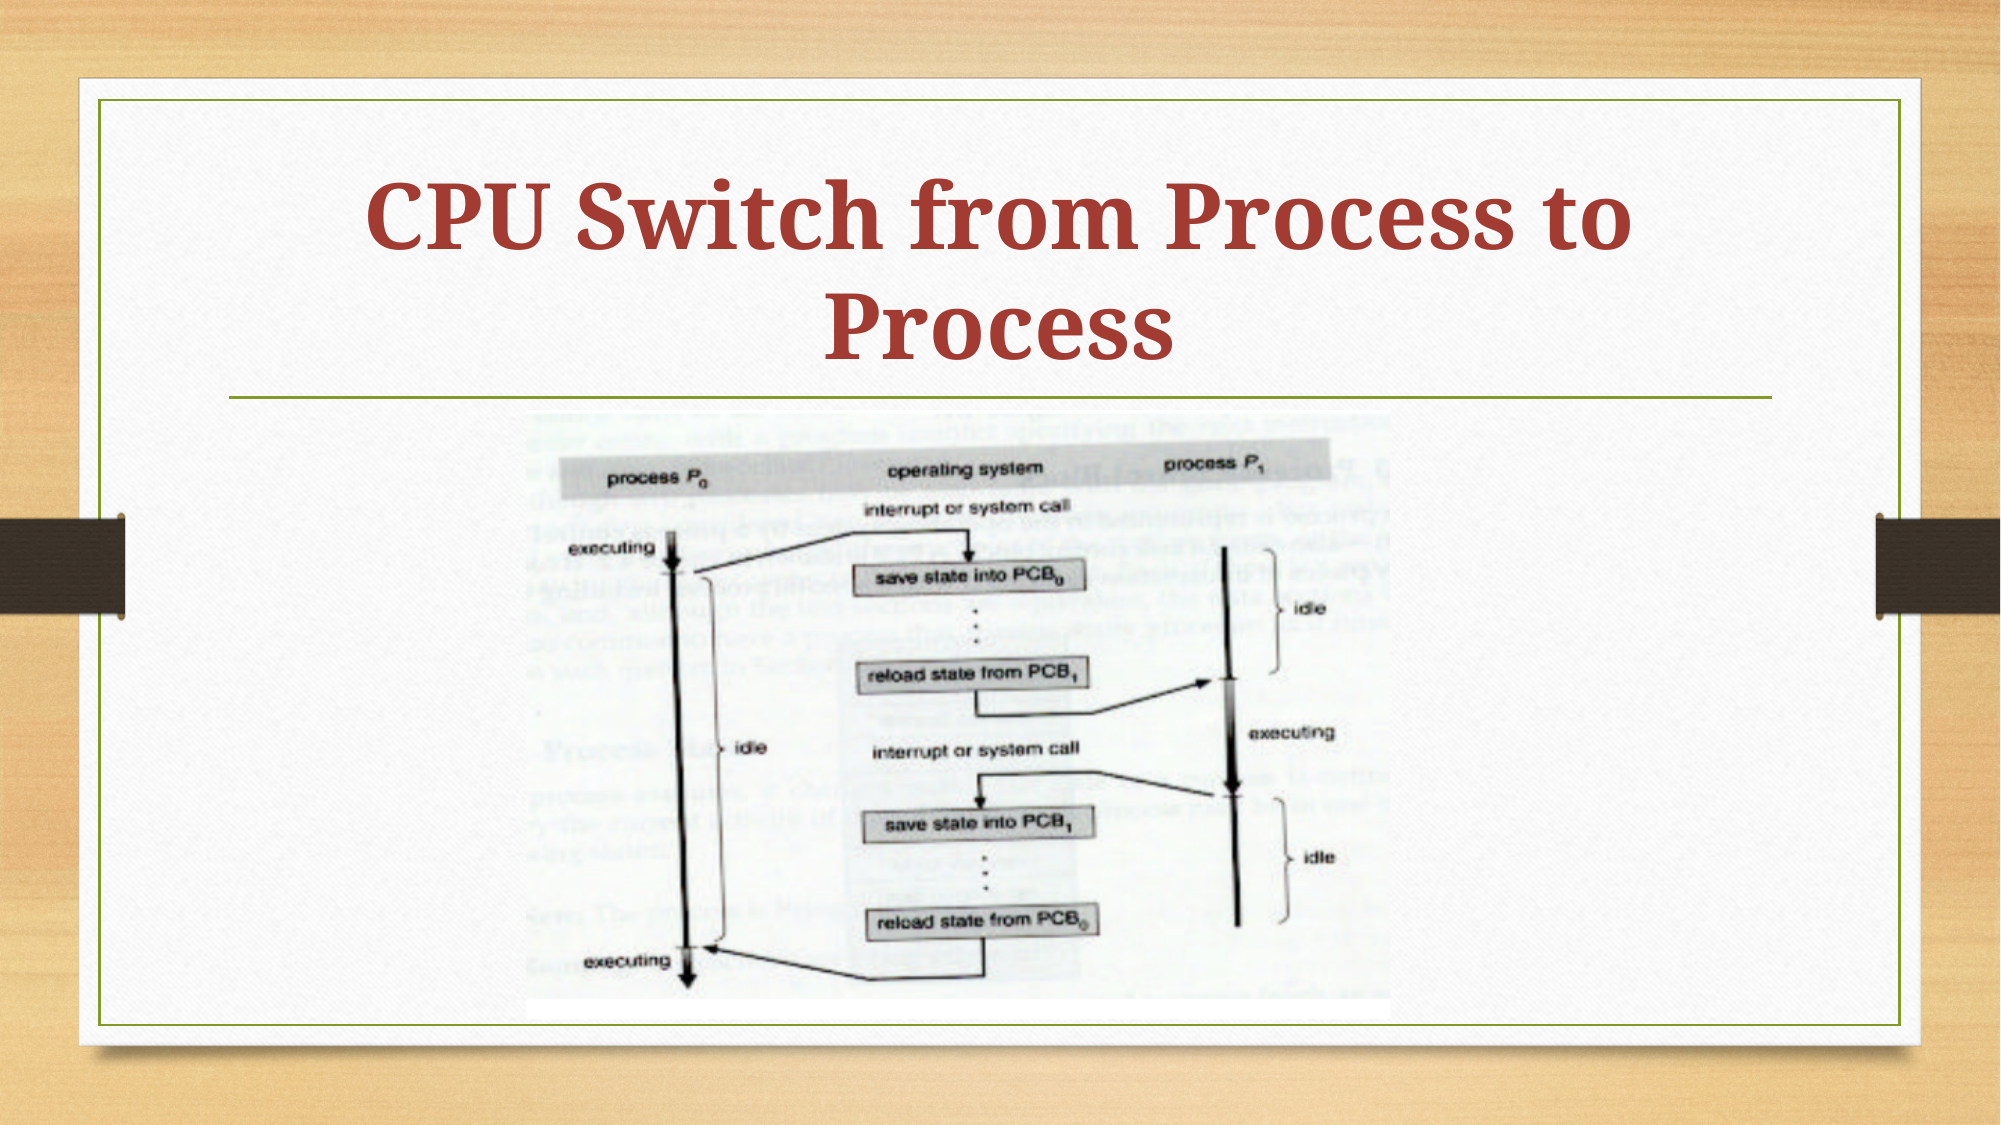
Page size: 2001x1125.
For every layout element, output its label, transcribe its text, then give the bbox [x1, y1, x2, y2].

picture [0, 0, 2001, 1125]
title CPU Switch from Process to Process [212, 161, 1788, 375]
